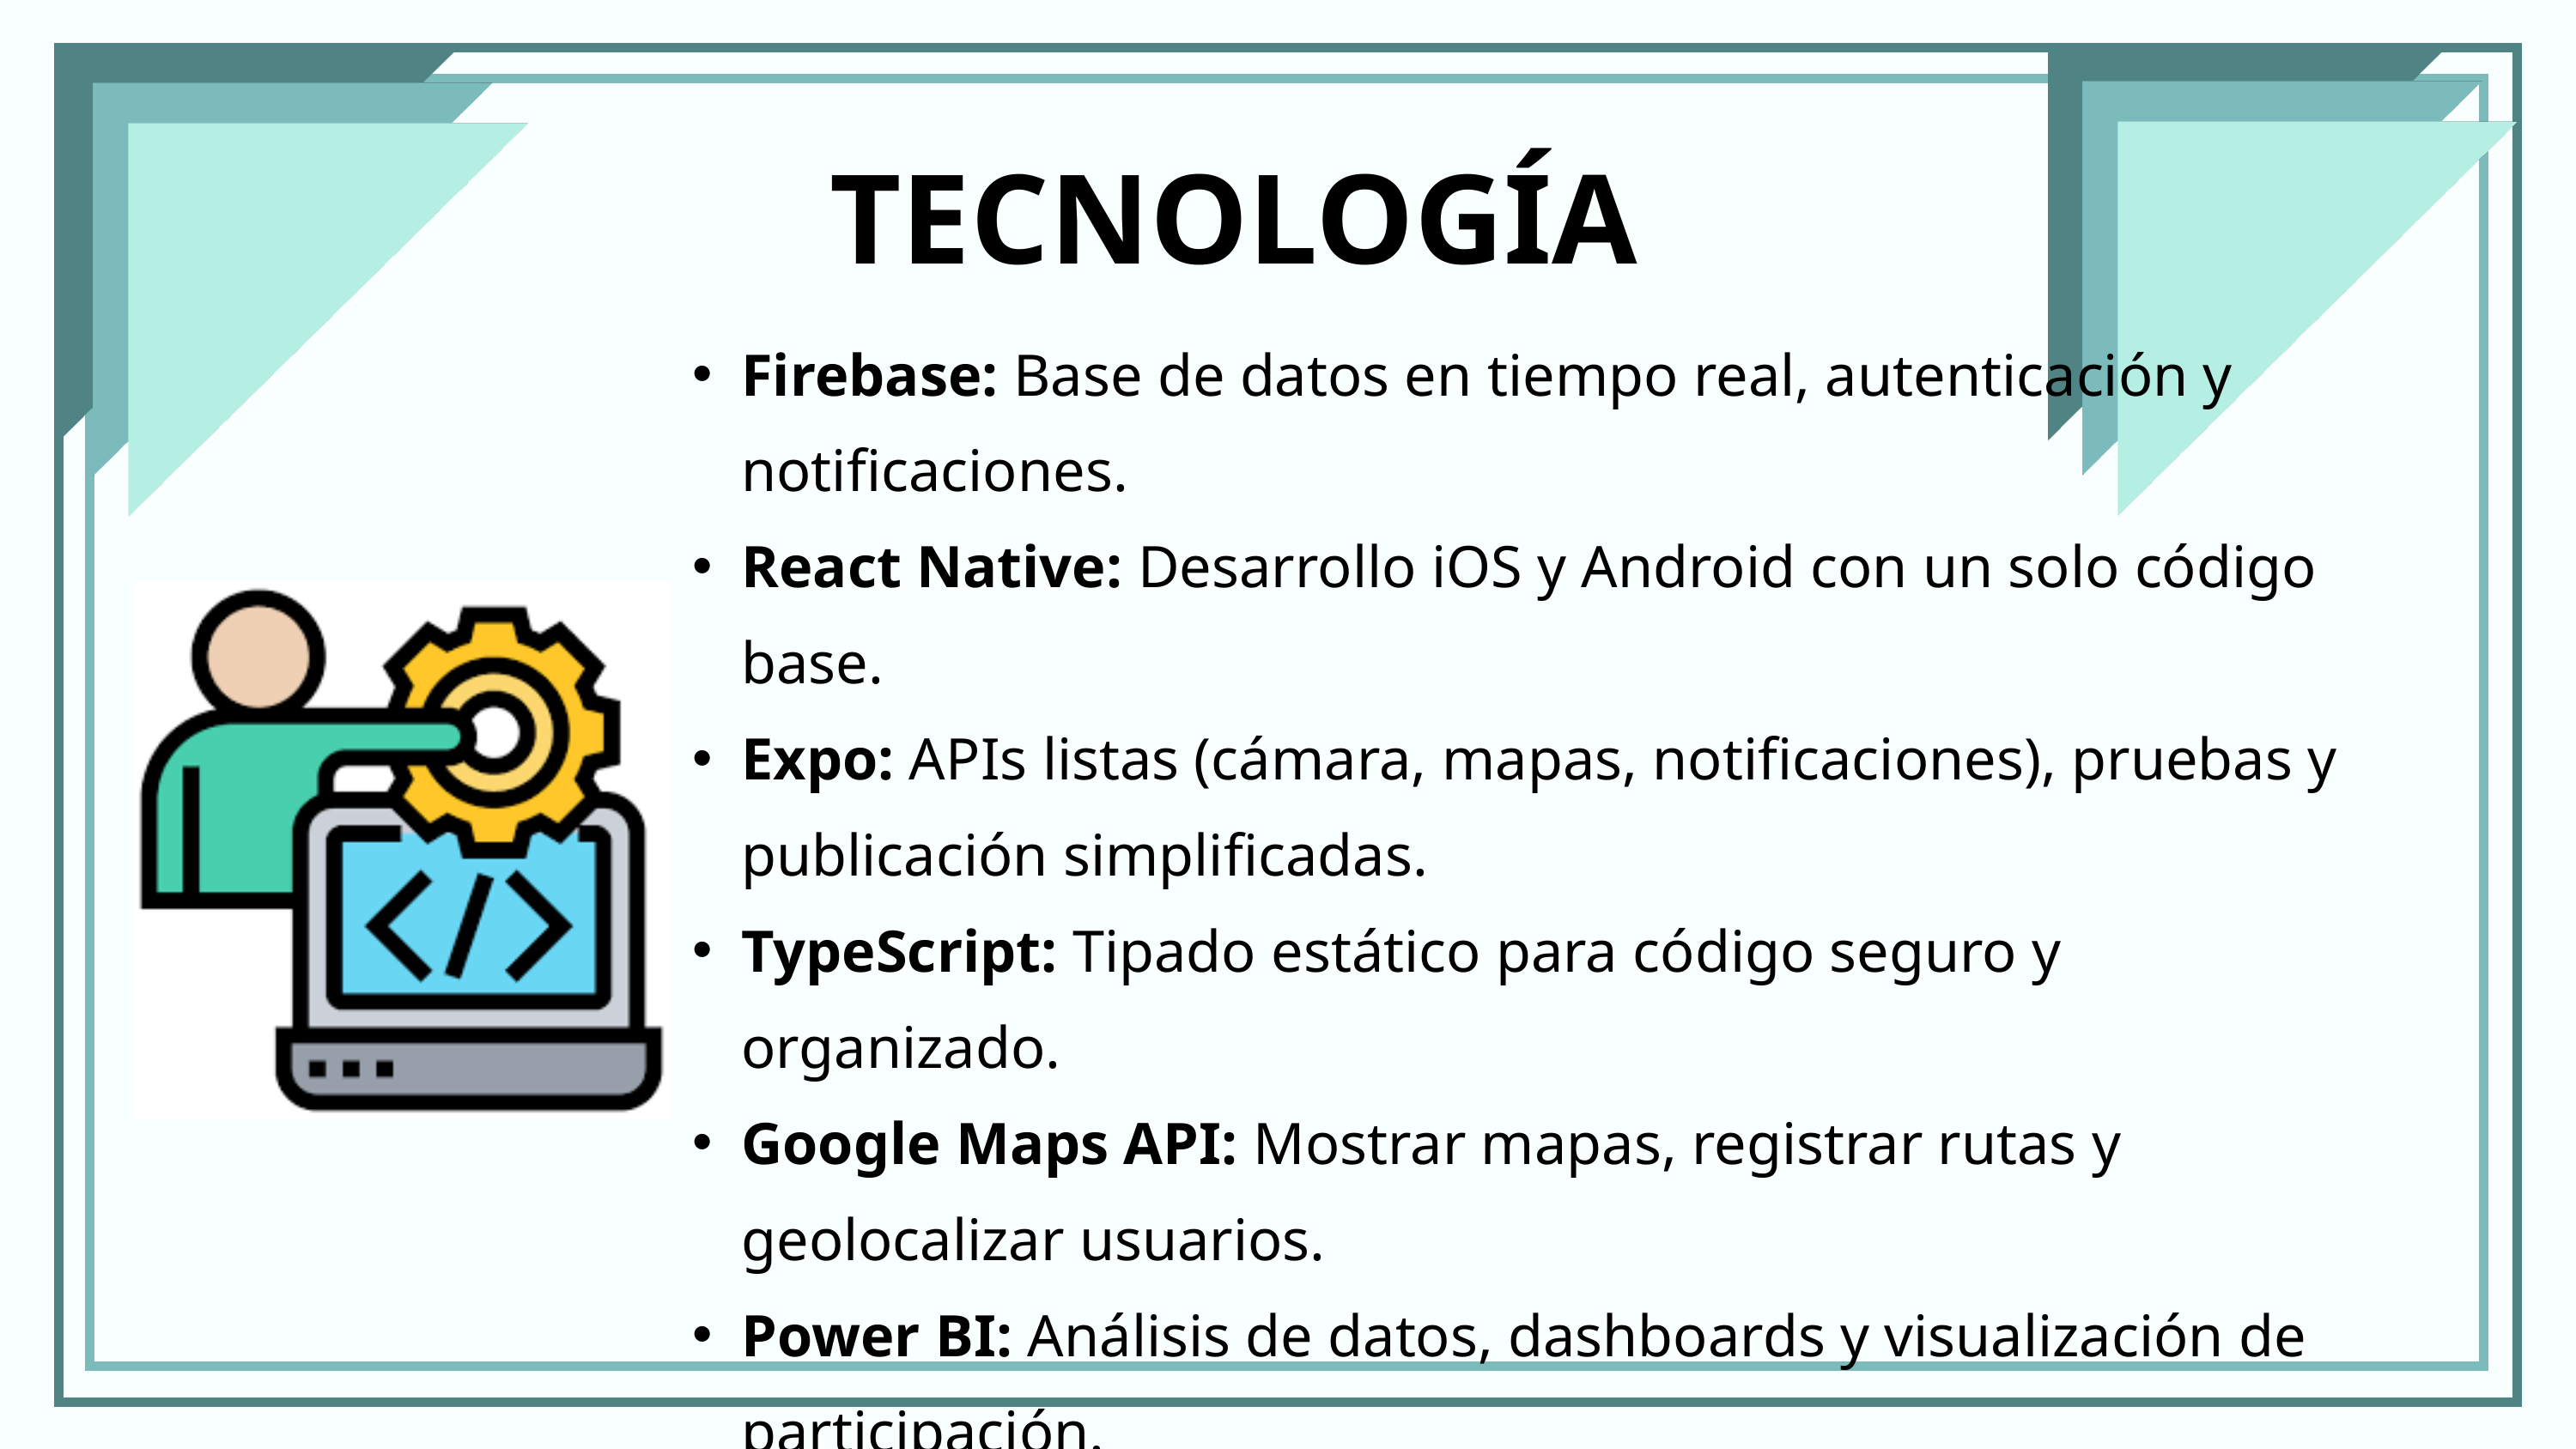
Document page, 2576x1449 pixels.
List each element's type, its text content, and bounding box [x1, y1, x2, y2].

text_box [58, 36, 2518, 1403]
text_box Firebase: Base de datos en tiempo real, autenticación y notificaciones. React Native: Desarrollo iOS y Android con un solo código base. Expo: APIs listas (cámara, mapas, notificaciones), pruebas y publicación simplificadas. TypeScript: Tipado estático para código seguro y organizado. Google Maps API: Mostrar mapas, registrar rutas y geolocalizar usuarios. Power BI: Análisis de datos, dashboards y visualización de participación. [644, 1410, 2379, 1449]
